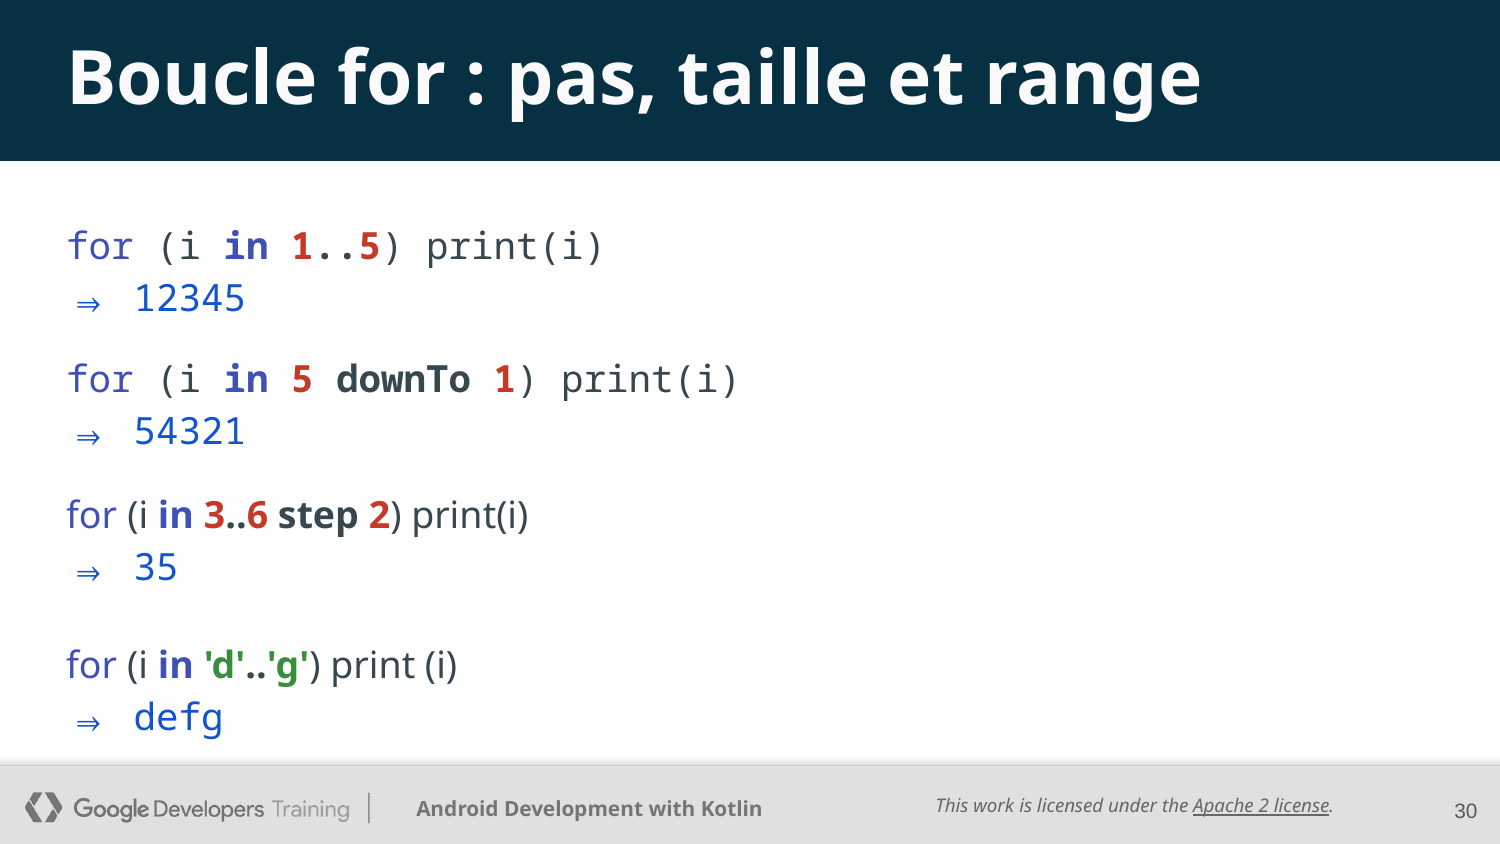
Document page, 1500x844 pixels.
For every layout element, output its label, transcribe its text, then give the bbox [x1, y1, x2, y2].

text_box for (i in 3..6 step 2) print(i) ⇒ 35 [51, 454, 838, 568]
text_box for (i in 'd'..'g') print (i) ⇒ defg [51, 603, 750, 718]
text_box for (i in 5 downTo 1) print(i) ⇒ 54321 [51, 317, 1111, 432]
slide_number 30 [1402, 777, 1493, 842]
title Boucle for : pas, taille et range [51, 40, 1472, 135]
picture [0, 161, 1500, 844]
list for (i in 1..5) print(i) ⇒ 12345 [51, 184, 1429, 299]
